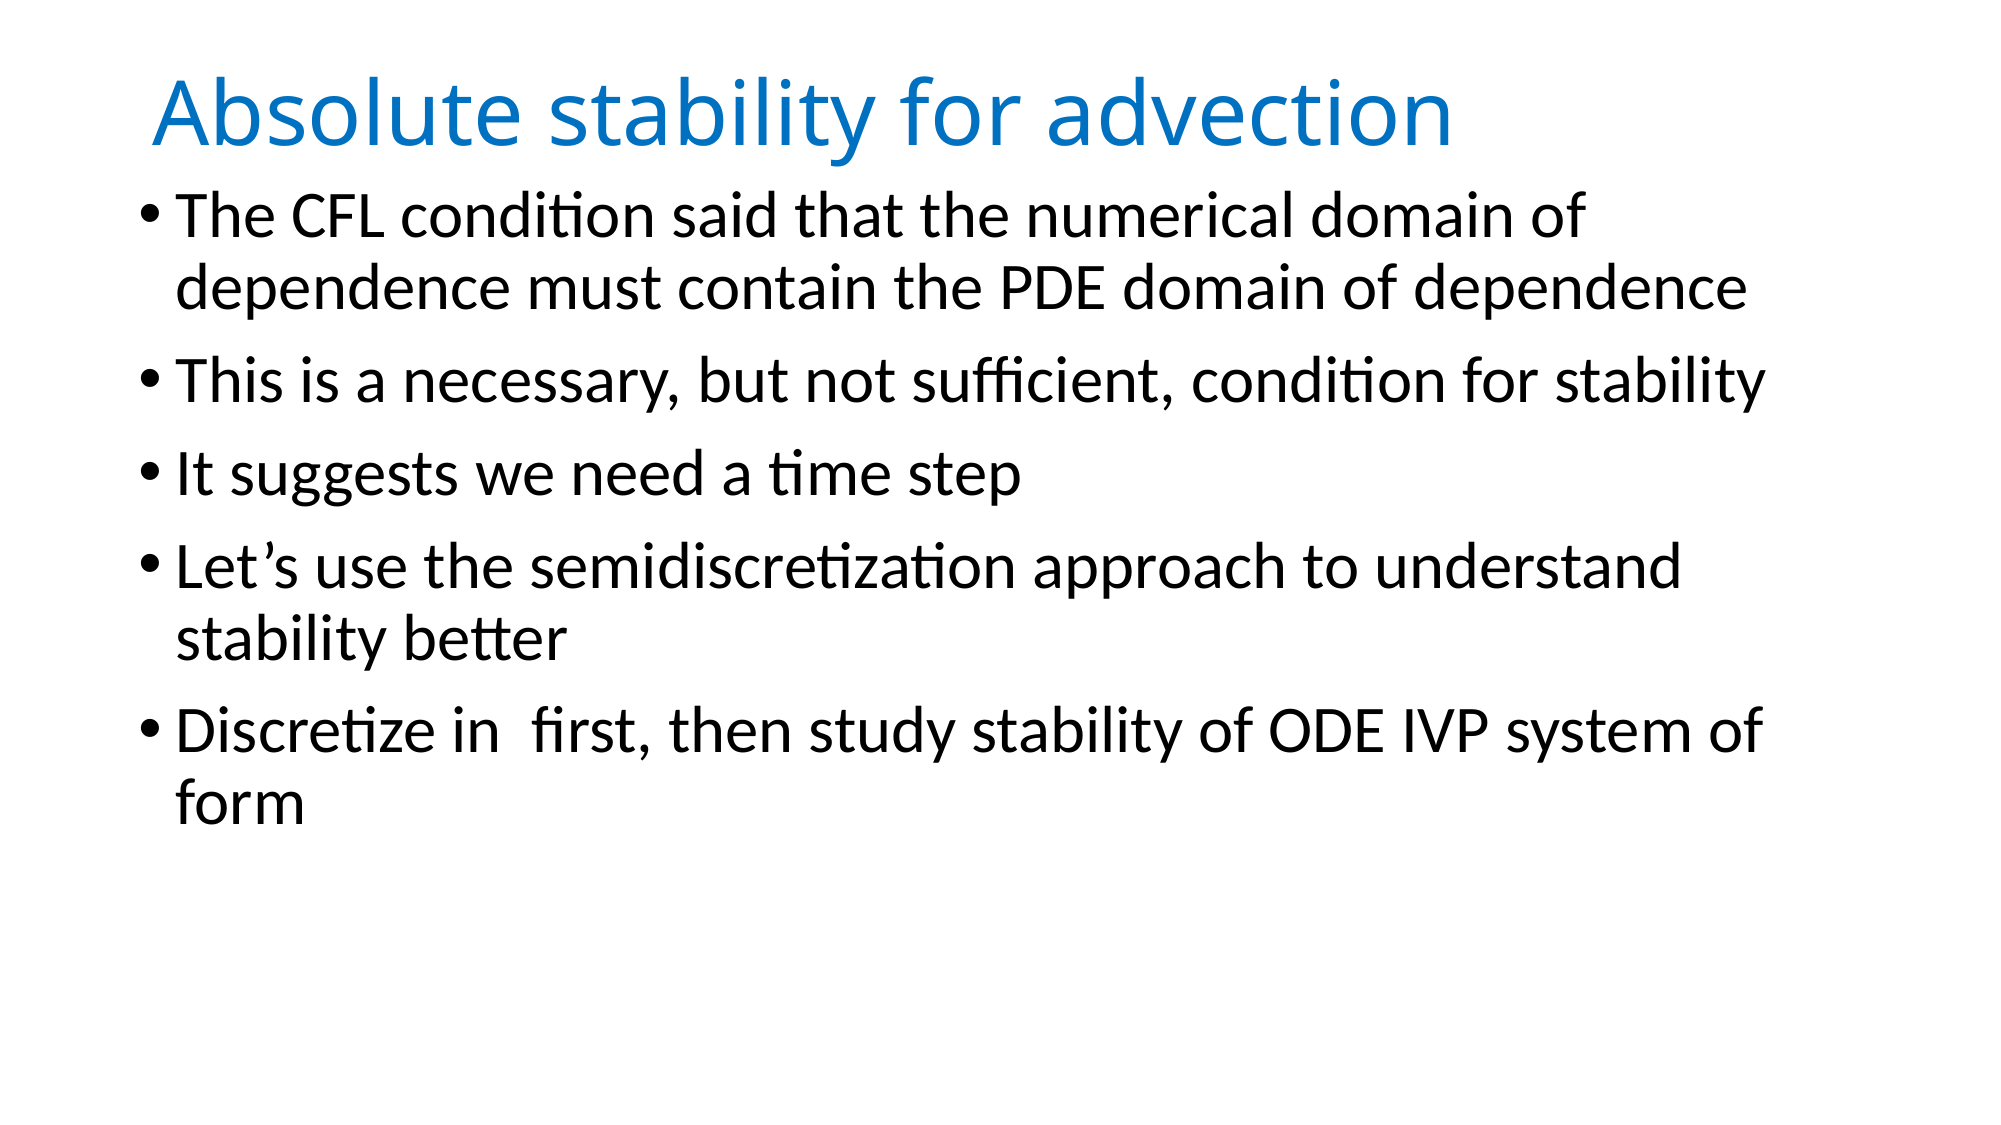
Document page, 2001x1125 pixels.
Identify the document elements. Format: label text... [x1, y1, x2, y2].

title Absolute stability for advection [137, 59, 1863, 173]
